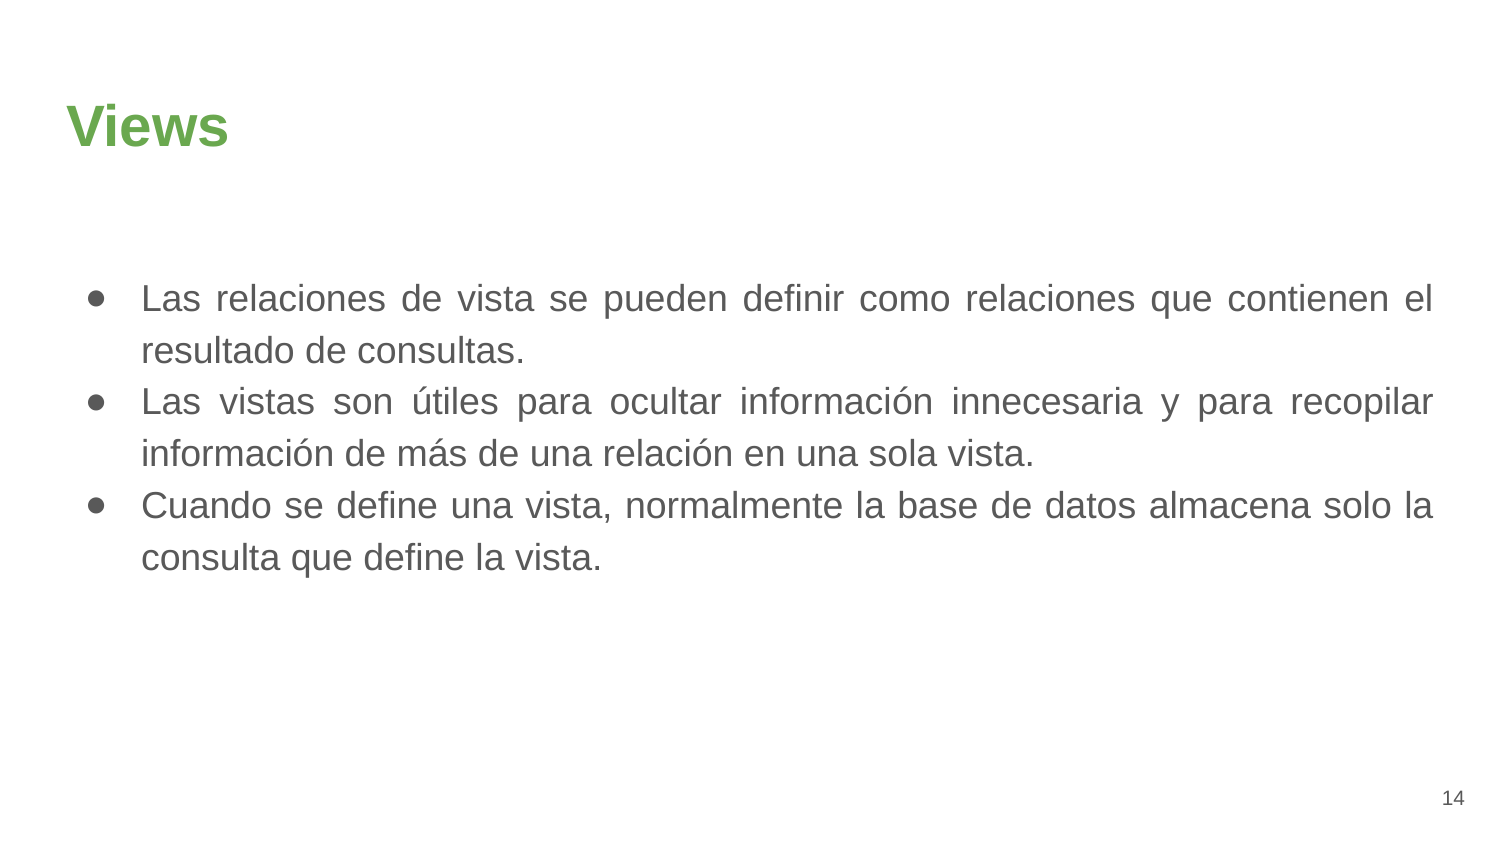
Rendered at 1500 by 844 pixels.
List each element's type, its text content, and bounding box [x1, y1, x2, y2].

title Views [51, 72, 1449, 167]
list Las relaciones de vista se pueden definir como relaciones que contienen el resultado de consultas. Las vistas son útiles para ocultar información innecesaria y para recopilar información de más de una relación en una sola vista. Cuando se define una vista, normalmente la base de datos almacena solo la consulta que define la vista. [51, 252, 1449, 604]
slide_number ‹#› [1389, 764, 1480, 830]
